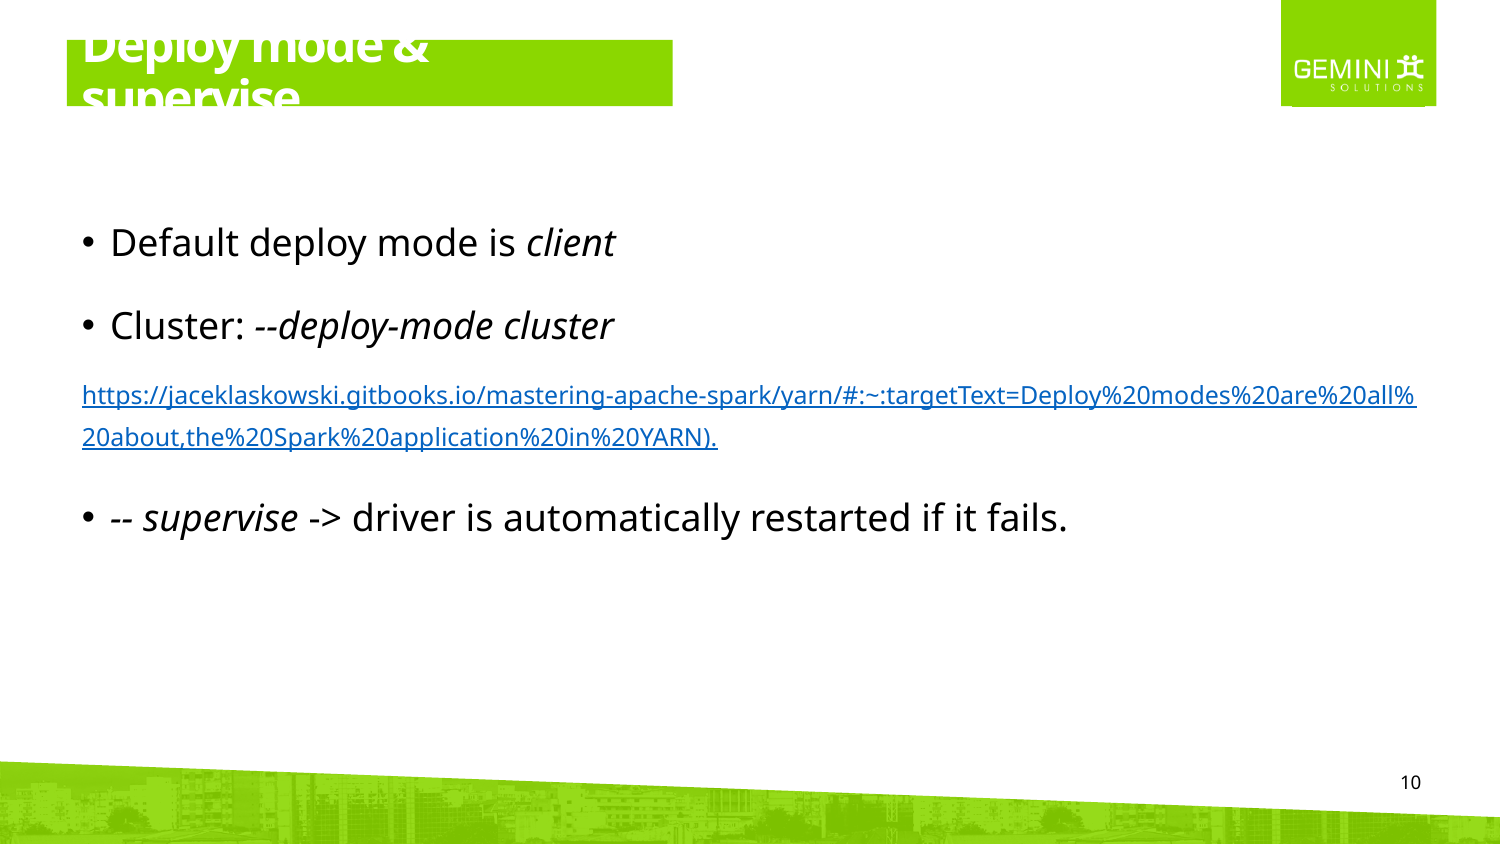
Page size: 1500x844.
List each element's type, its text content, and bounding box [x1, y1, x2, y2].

picture [1292, 39, 1425, 107]
list Default deploy mode is client Cluster: --deploy-mode cluster https://jaceklaskowski.gitbooks.io/mastering-apache-spark/yarn/#:~:targetText=Deploy%20modes%20are%20all%20about,the%20Spark%20application%20in%20YARN). -- supervise -> driver is automatically restarted if it fails. [66, 188, 1437, 751]
title Deploy mode & supervise [66, 39, 673, 107]
slide_number 10 [1342, 761, 1437, 807]
